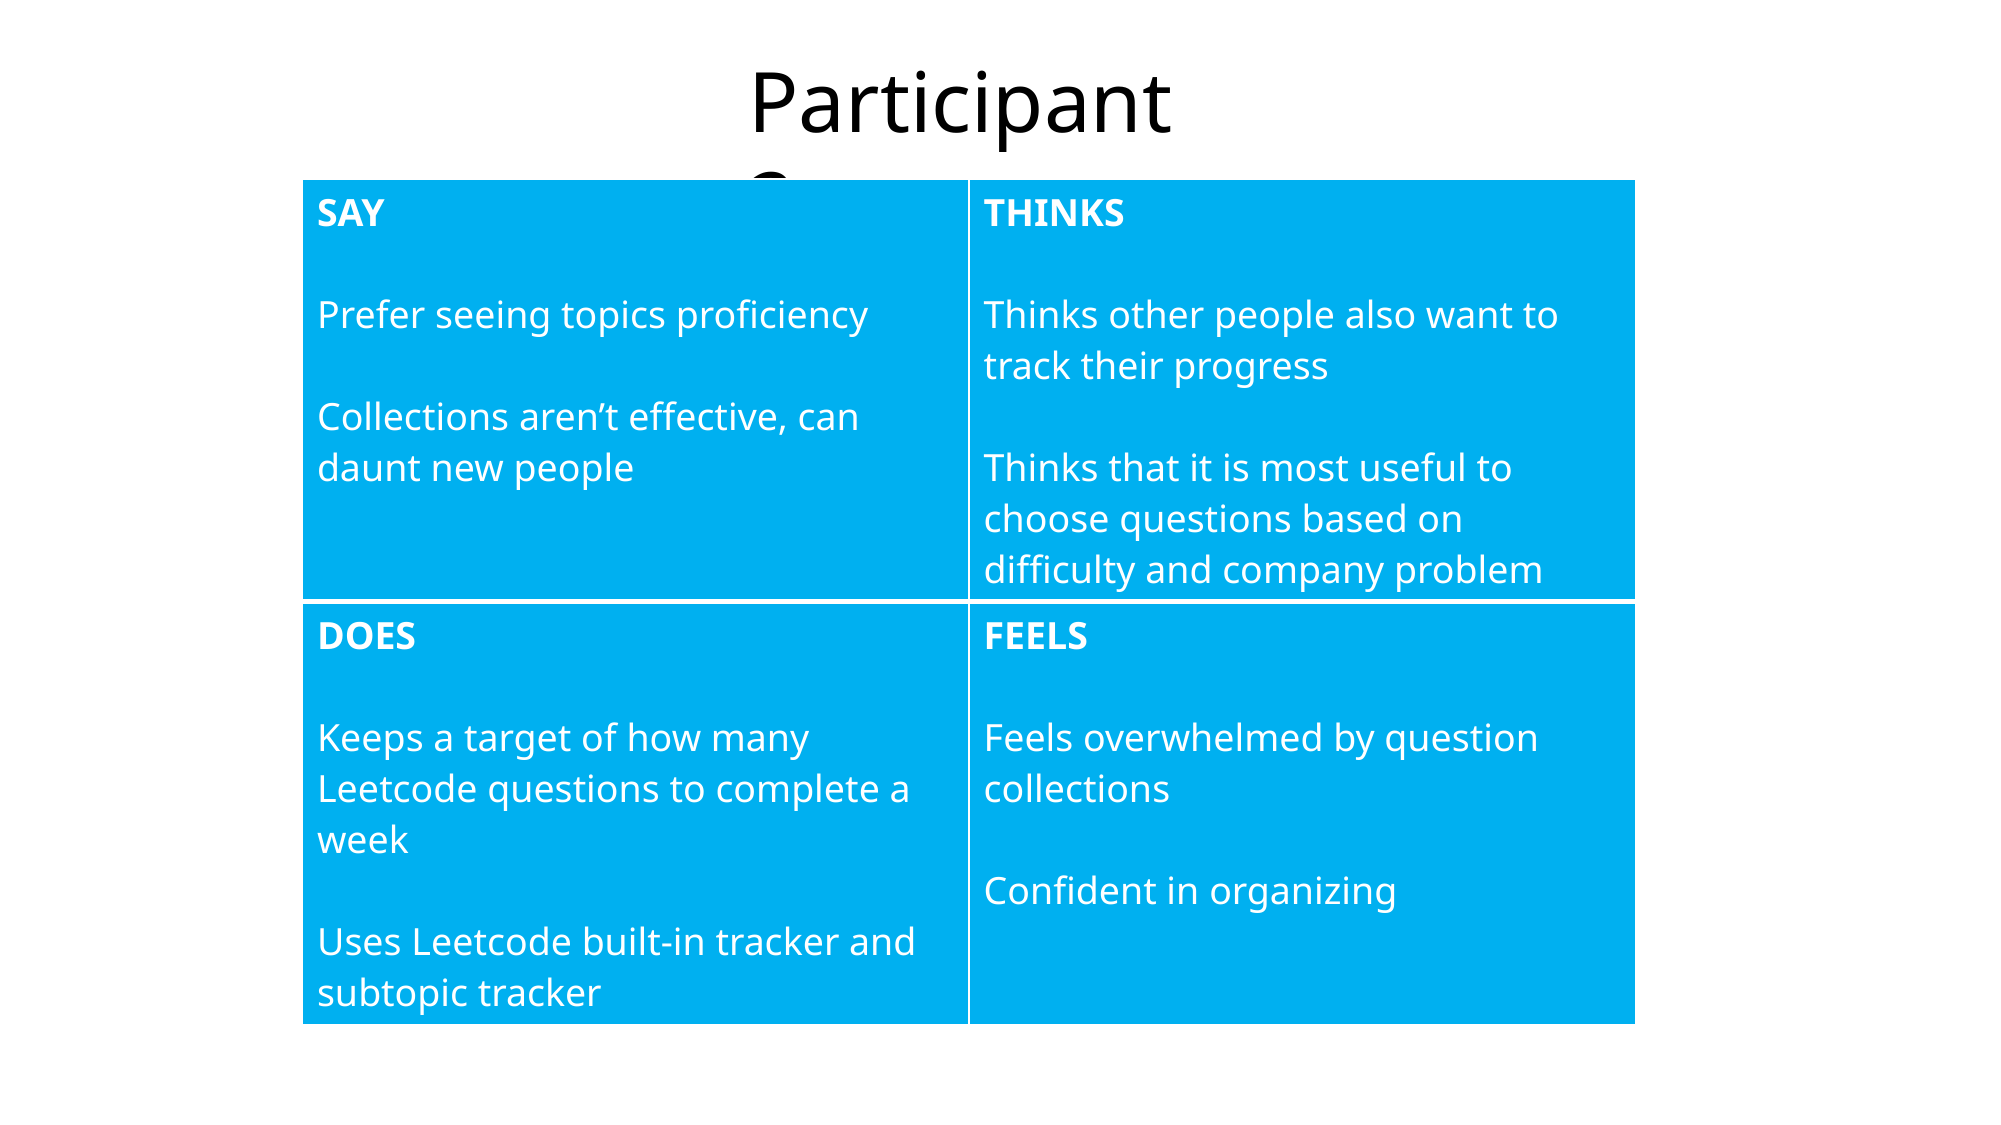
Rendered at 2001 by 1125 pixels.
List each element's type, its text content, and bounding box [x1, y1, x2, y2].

text_box Participant 2 [734, 41, 1204, 178]
table_header SAY Prefer seeing topics proficiency Collections aren’t effective, can daunt new people [303, 180, 968, 599]
table_header THINKS Thinks other people also want to track their progress Thinks that it is most useful to choose questions based on difficulty and company problem sets. [970, 180, 1635, 599]
table_cell DOES Keeps a target of how many Leetcode questions to complete a week Uses Leetcode built-in tracker and subtopic tracker [303, 604, 968, 1024]
table_cell FEELS Feels overwhelmed by question collections Confident in organizing [970, 604, 1635, 1024]
